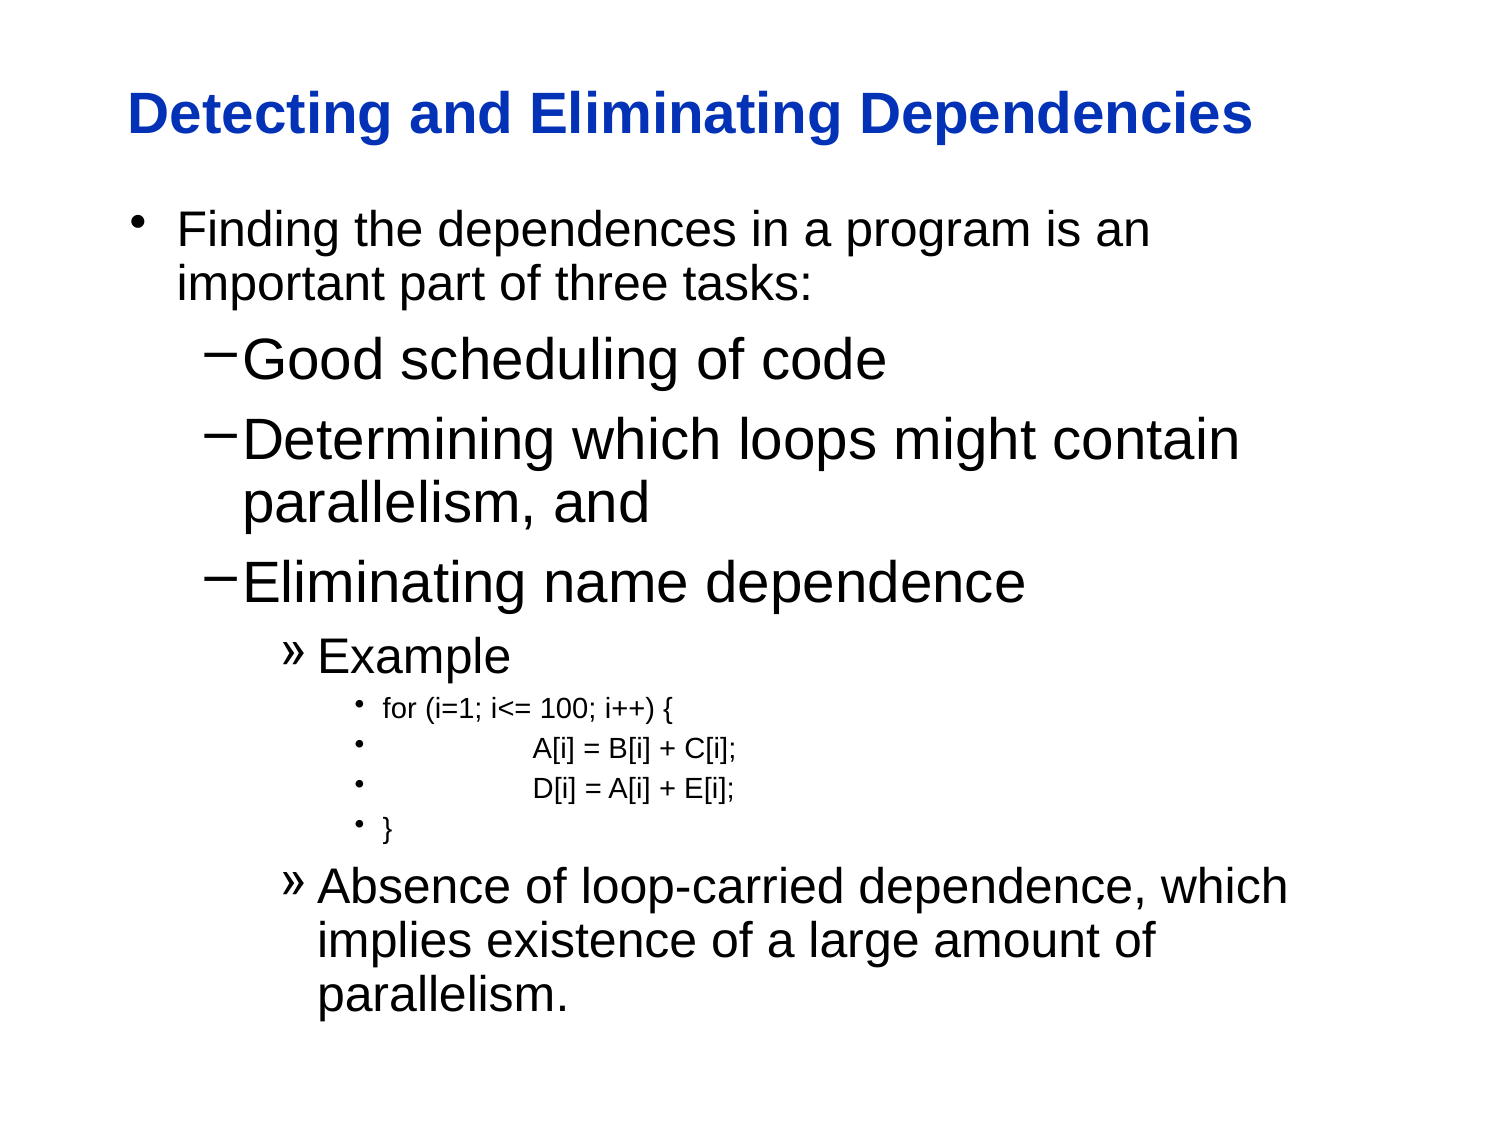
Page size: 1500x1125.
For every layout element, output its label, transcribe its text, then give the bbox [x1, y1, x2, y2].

title Detecting and Eliminating Dependencies [112, 53, 1310, 176]
list Finding the dependences in a program is an important part of three tasks: Good scheduling of code Determining which loops might contain parallelism, and Eliminating name dependence Example for (i=1; i<= 100; i++) { A[i] = B[i] + C[i]; D[i] = A[i] + E[i]; } Absence of loop-carried dependence, which implies existence of a large amount of parallelism. [114, 195, 1376, 1005]
